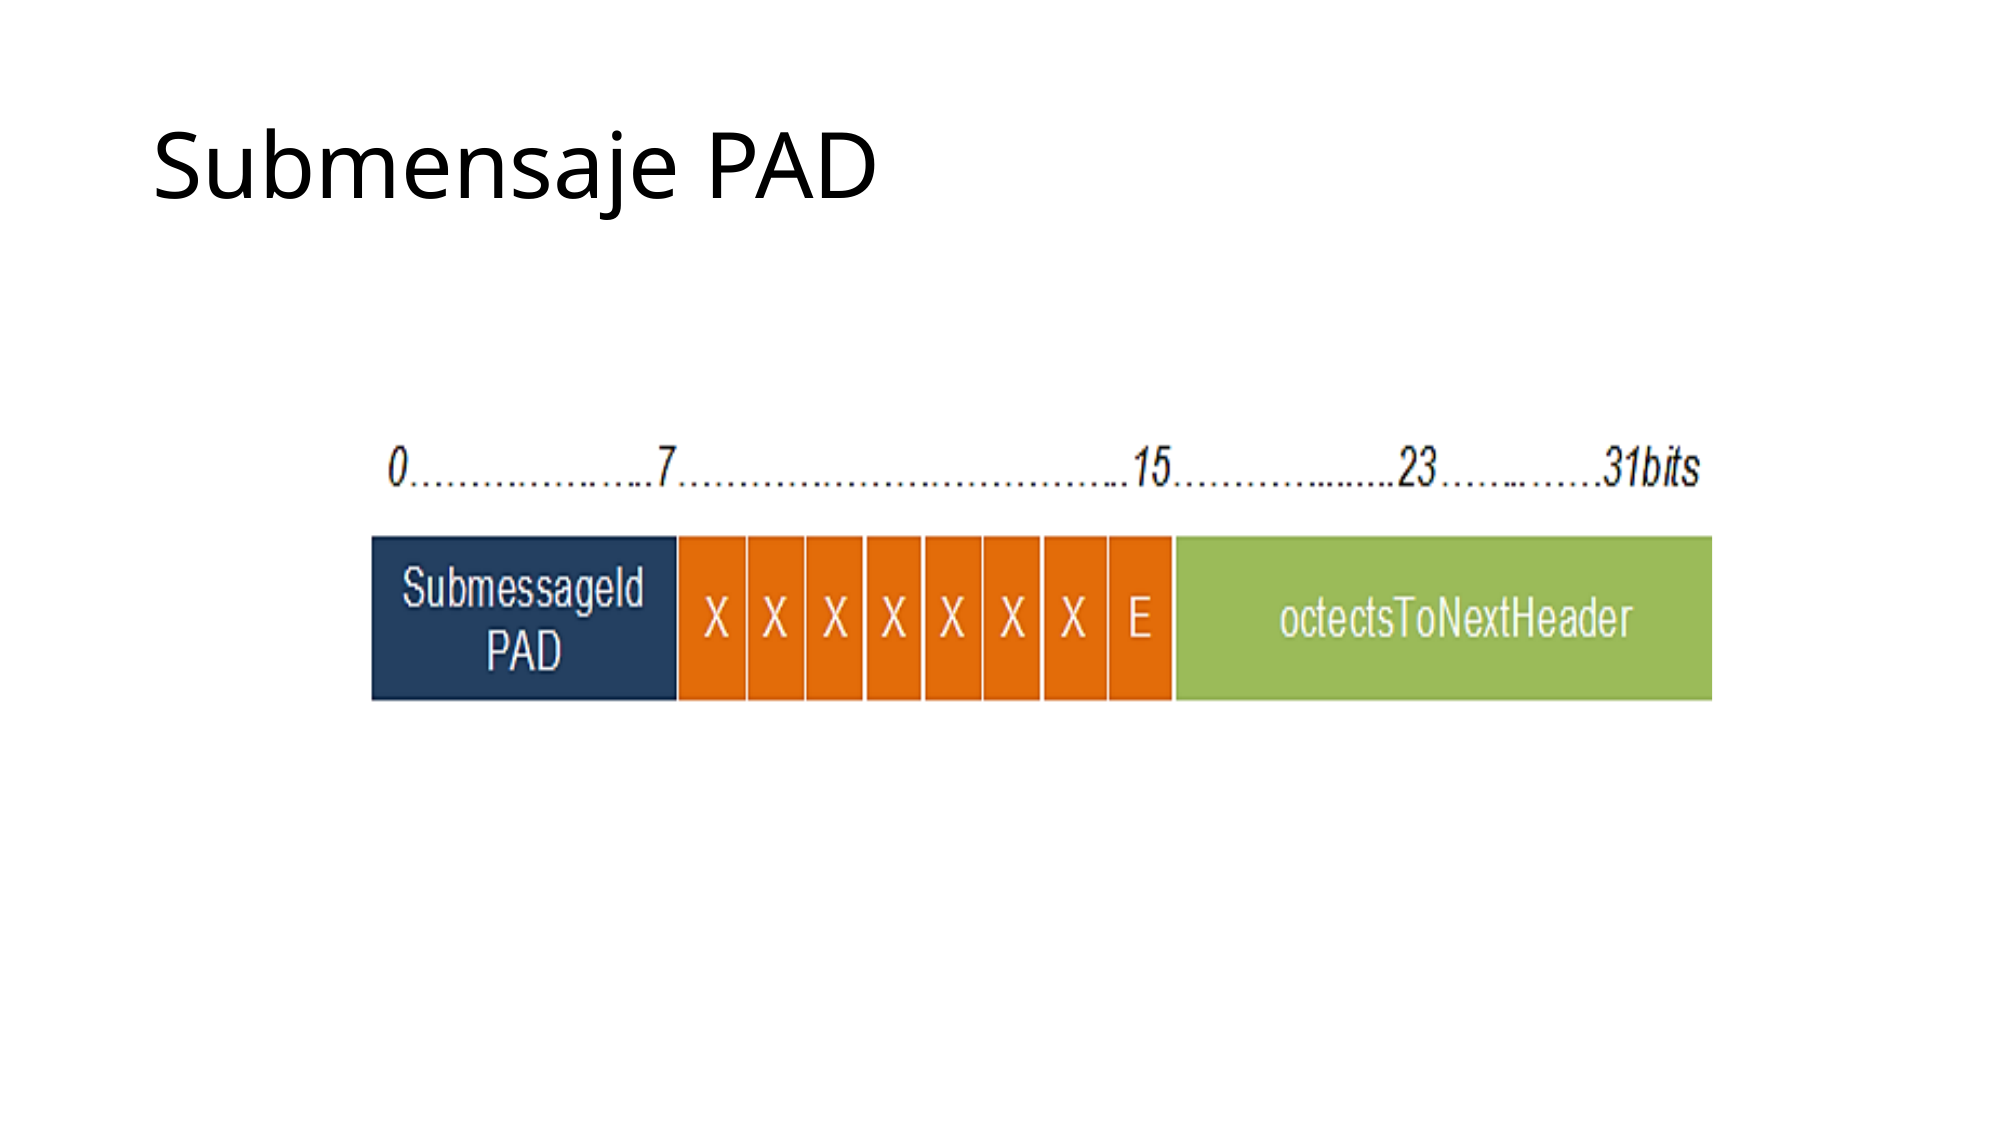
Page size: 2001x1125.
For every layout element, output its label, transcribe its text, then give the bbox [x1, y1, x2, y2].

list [368, 437, 1712, 710]
title Submensaje PAD [137, 59, 1863, 278]
